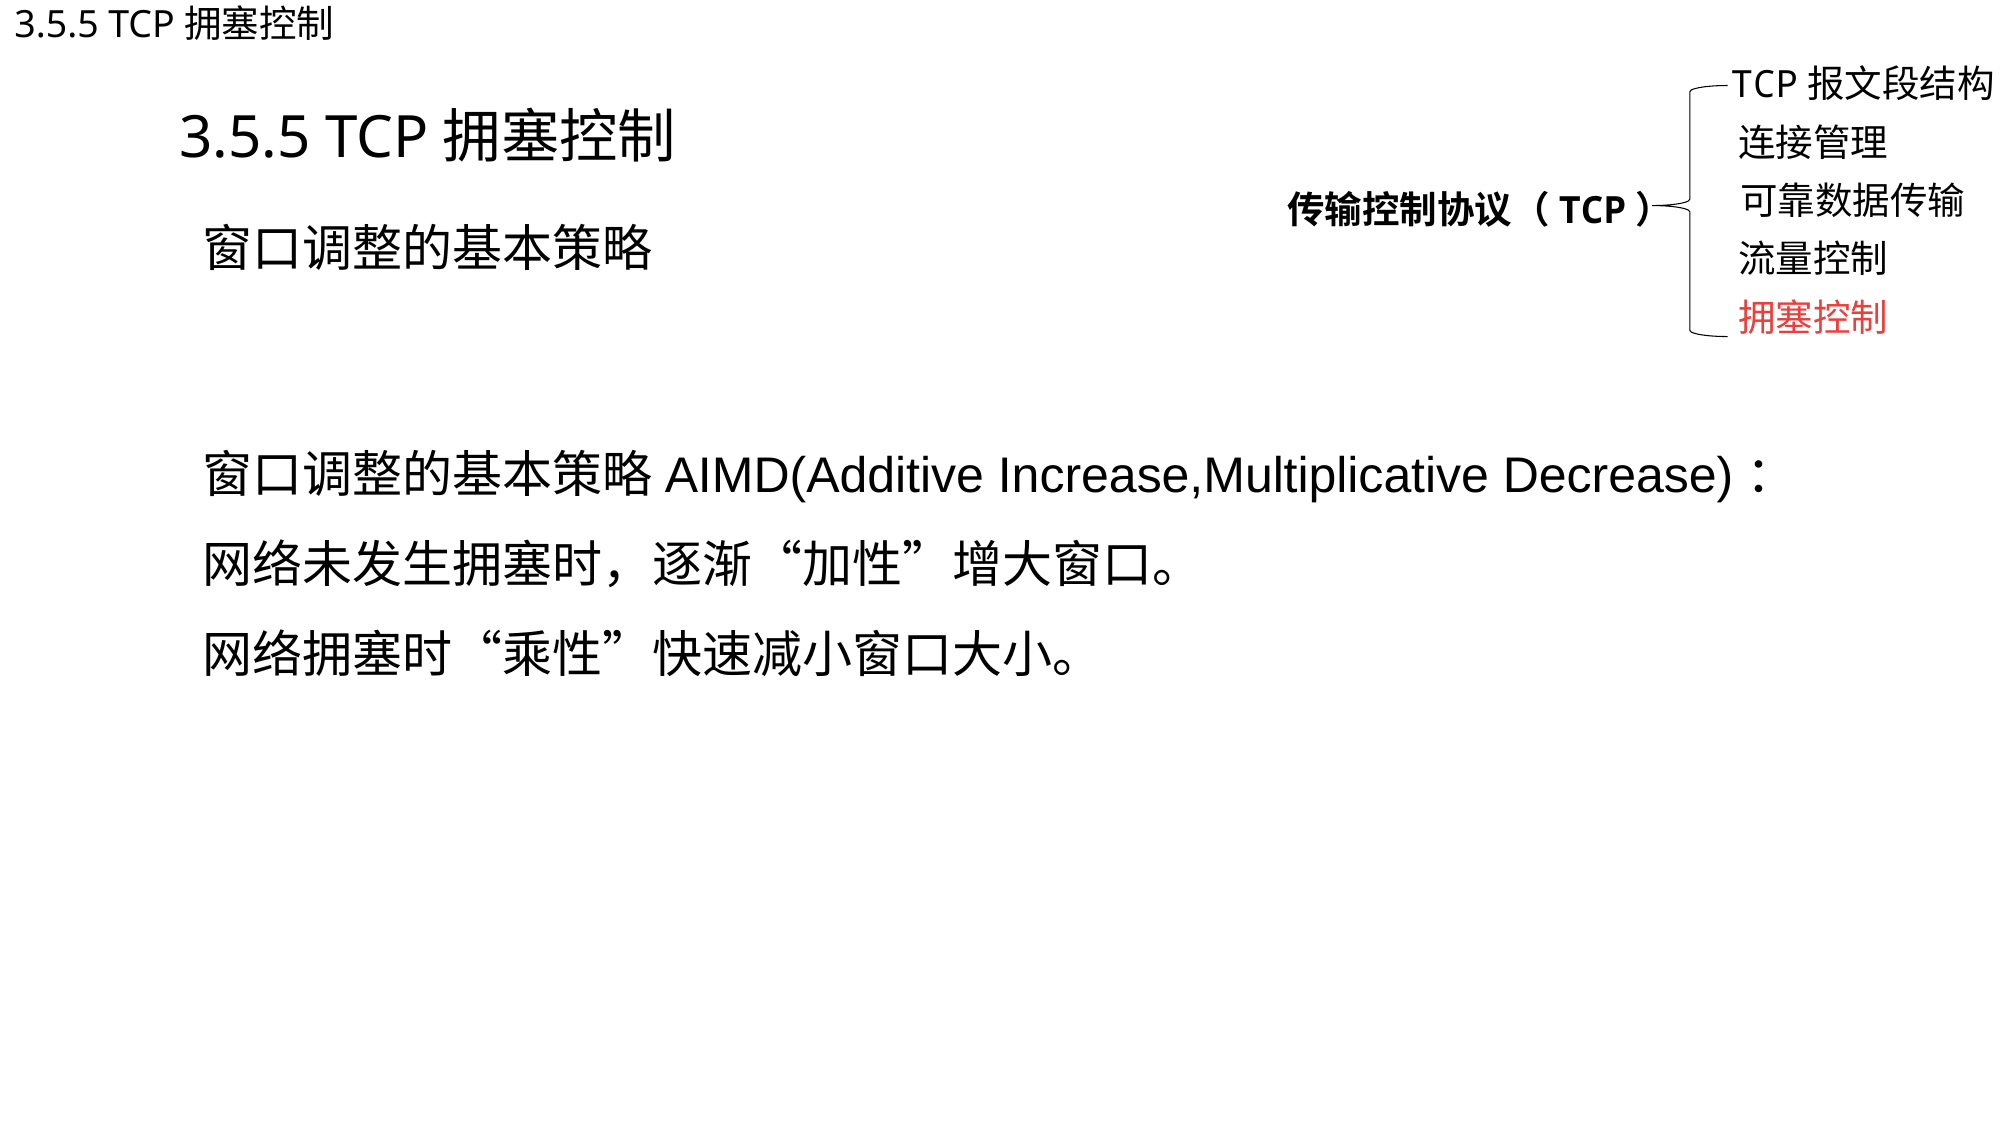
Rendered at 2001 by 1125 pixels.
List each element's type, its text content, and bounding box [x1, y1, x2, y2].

text_box 3.5.5 TCP拥塞控制 [164, 91, 1061, 177]
text_box 3.5.5 TCP拥塞控制 [0, 0, 349, 53]
text_box 窗口调整的基本策略AIMD(Additive Increase,Multiplicative Decrease)： 网络未发生拥塞时，逐渐“加性”增大窗口。 网络拥塞时“乘性”快速减小窗口大小。 [188, 405, 1838, 691]
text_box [1274, 64, 2000, 350]
text_box 窗口调整的基本策略 [187, 179, 1011, 284]
